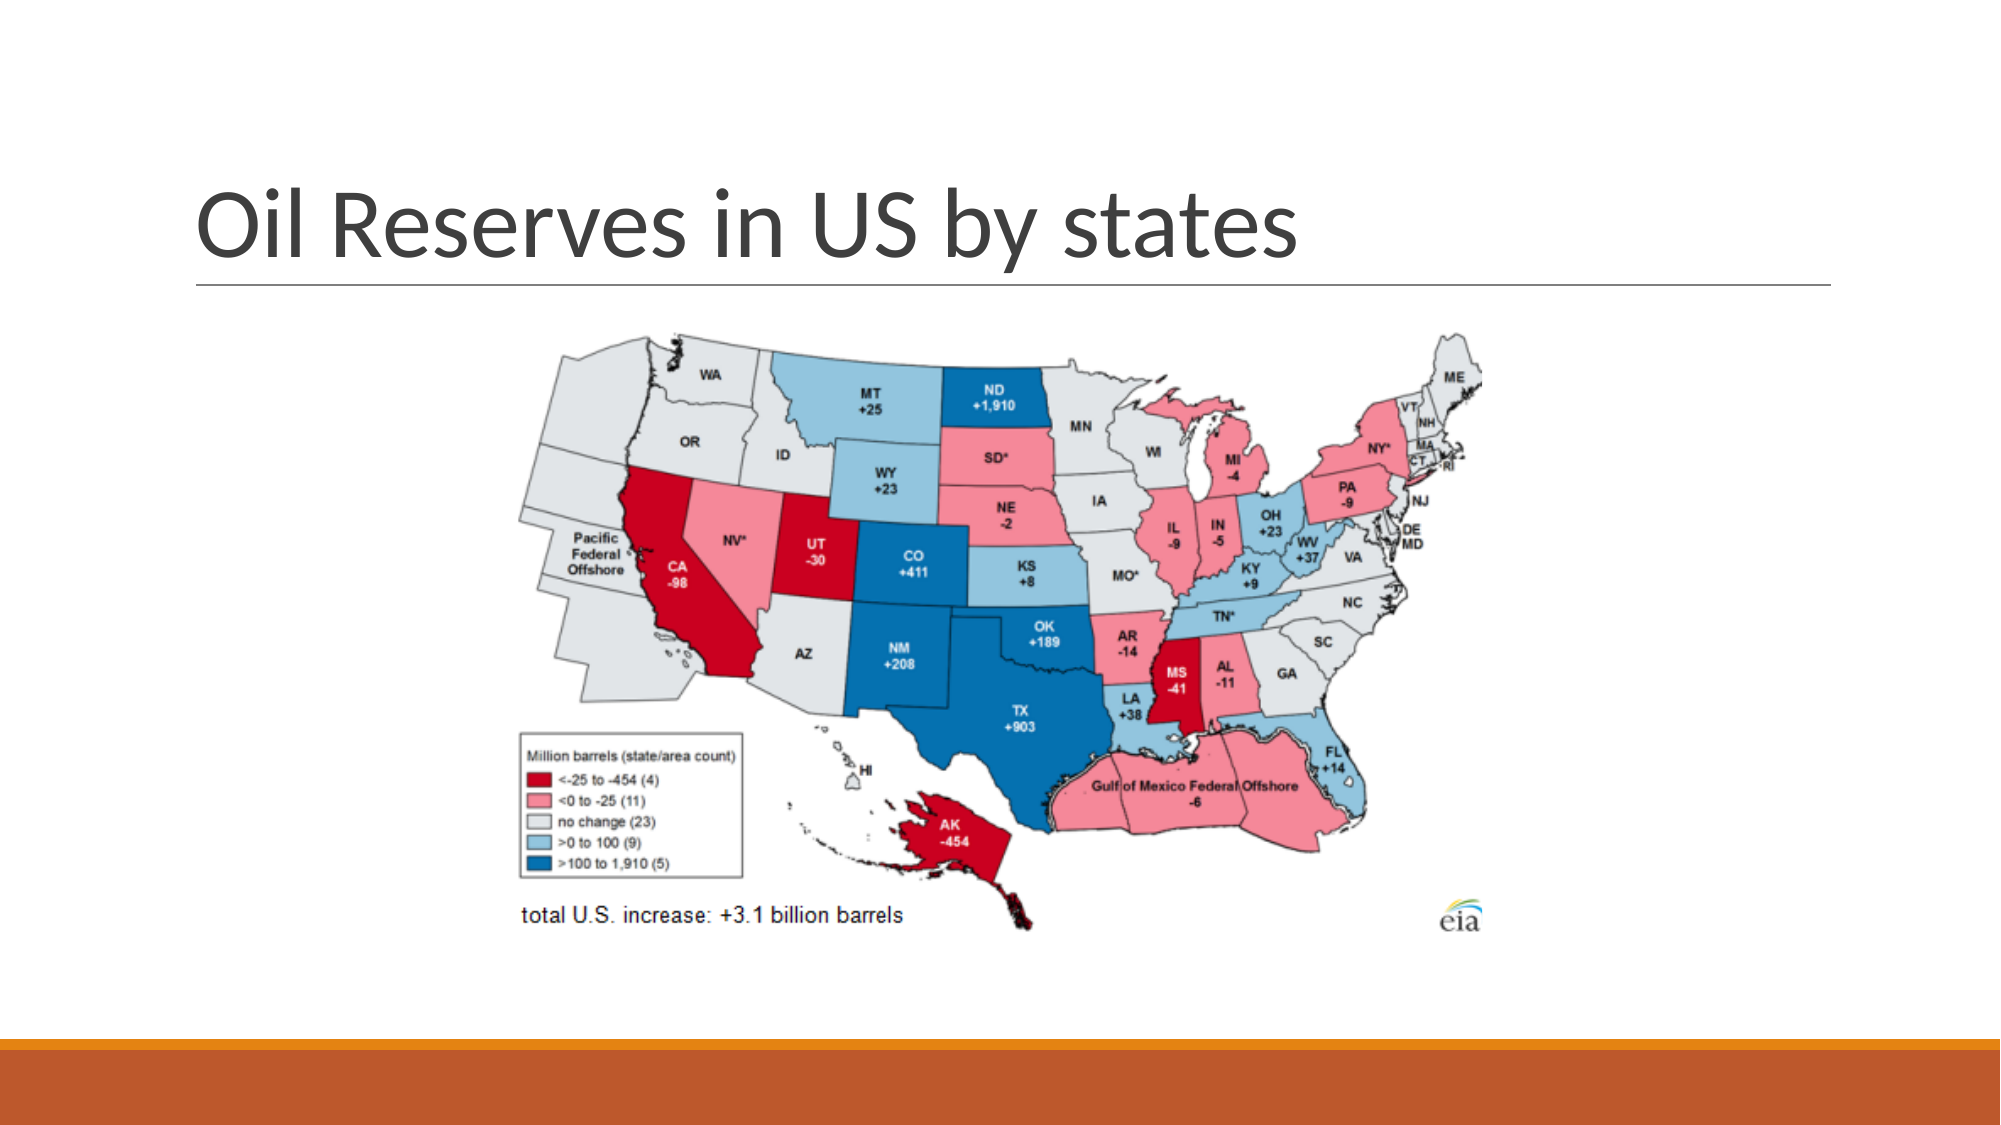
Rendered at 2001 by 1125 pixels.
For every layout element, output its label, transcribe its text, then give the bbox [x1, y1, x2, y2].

title Oil Reserves in US by states [180, 47, 1830, 285]
picture [517, 330, 1483, 935]
